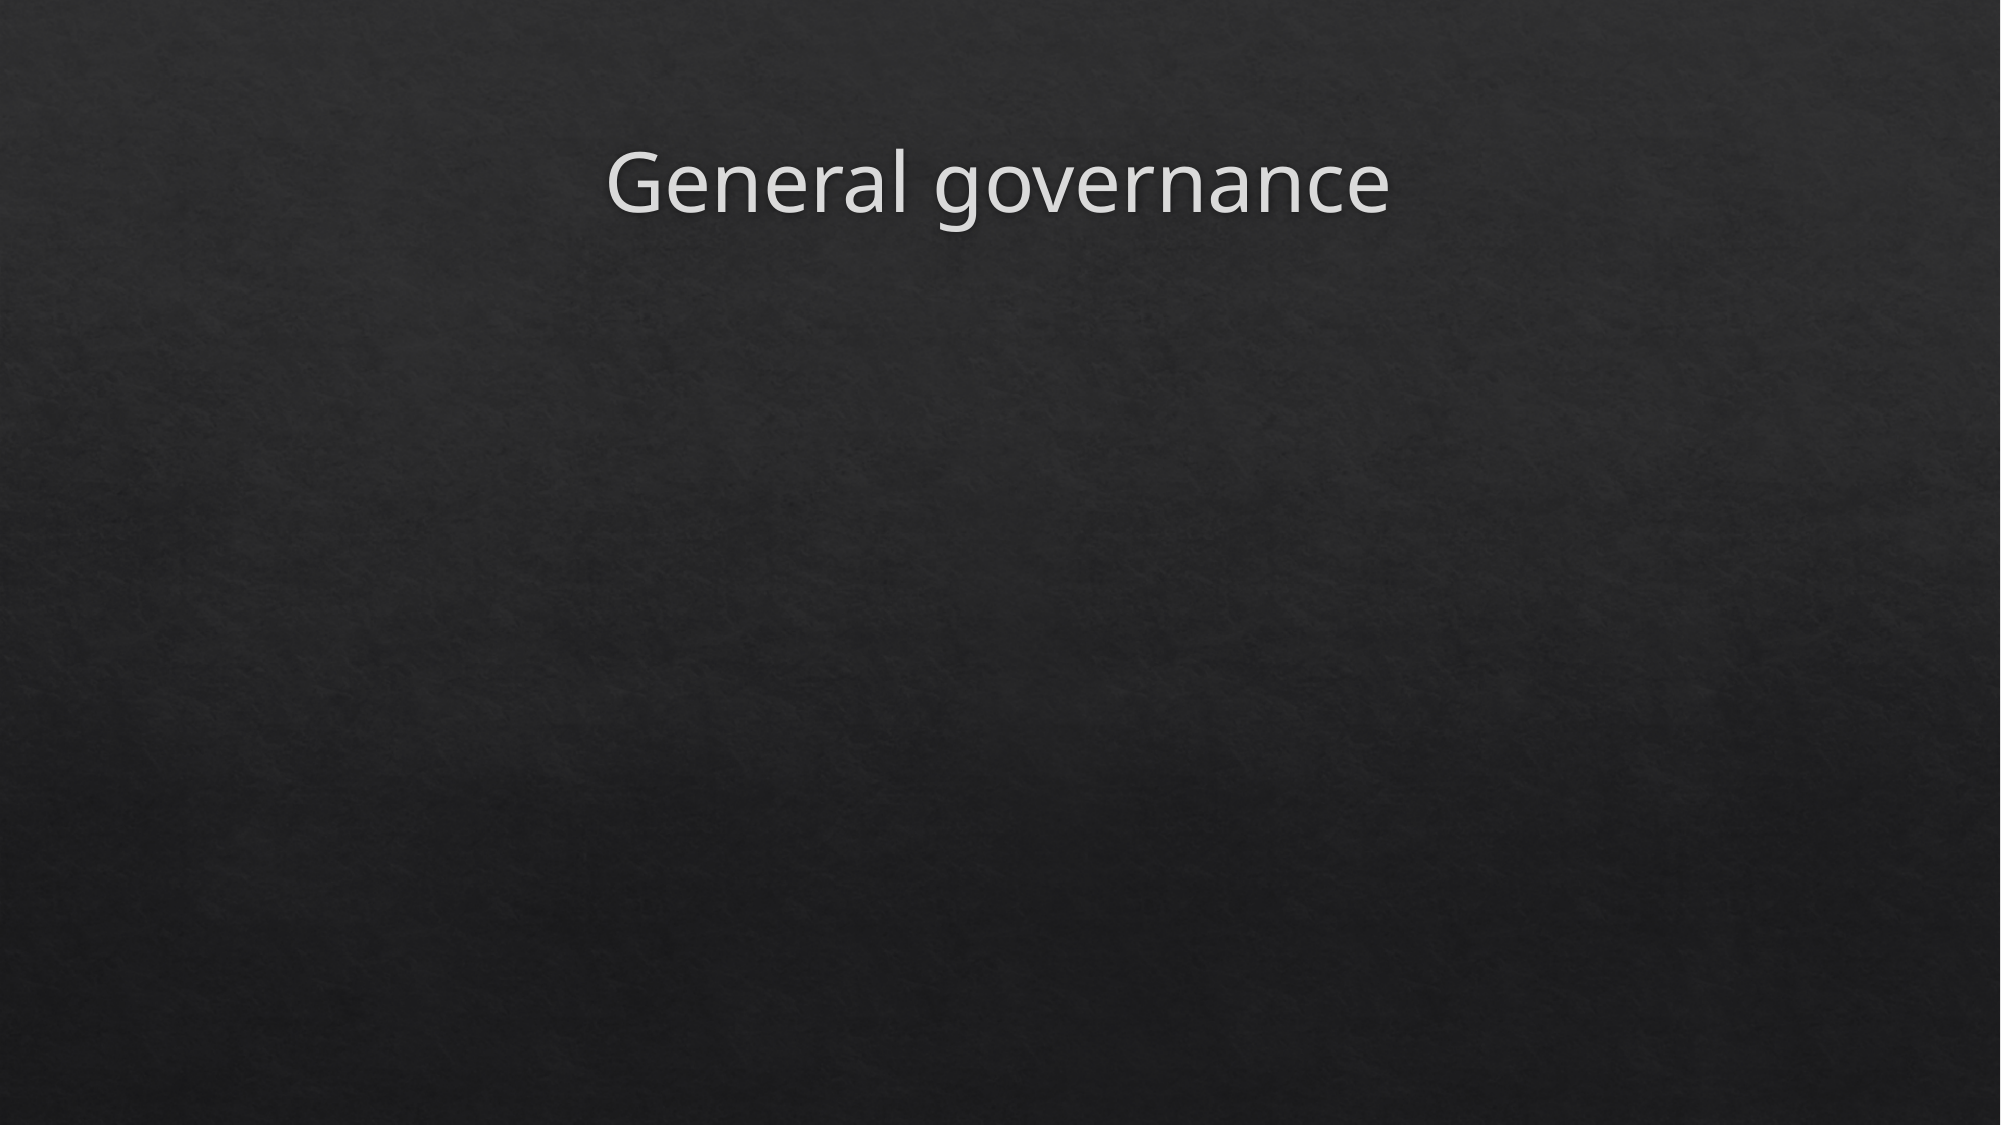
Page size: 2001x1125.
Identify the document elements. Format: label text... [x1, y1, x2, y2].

title General governance [149, 99, 1849, 260]
